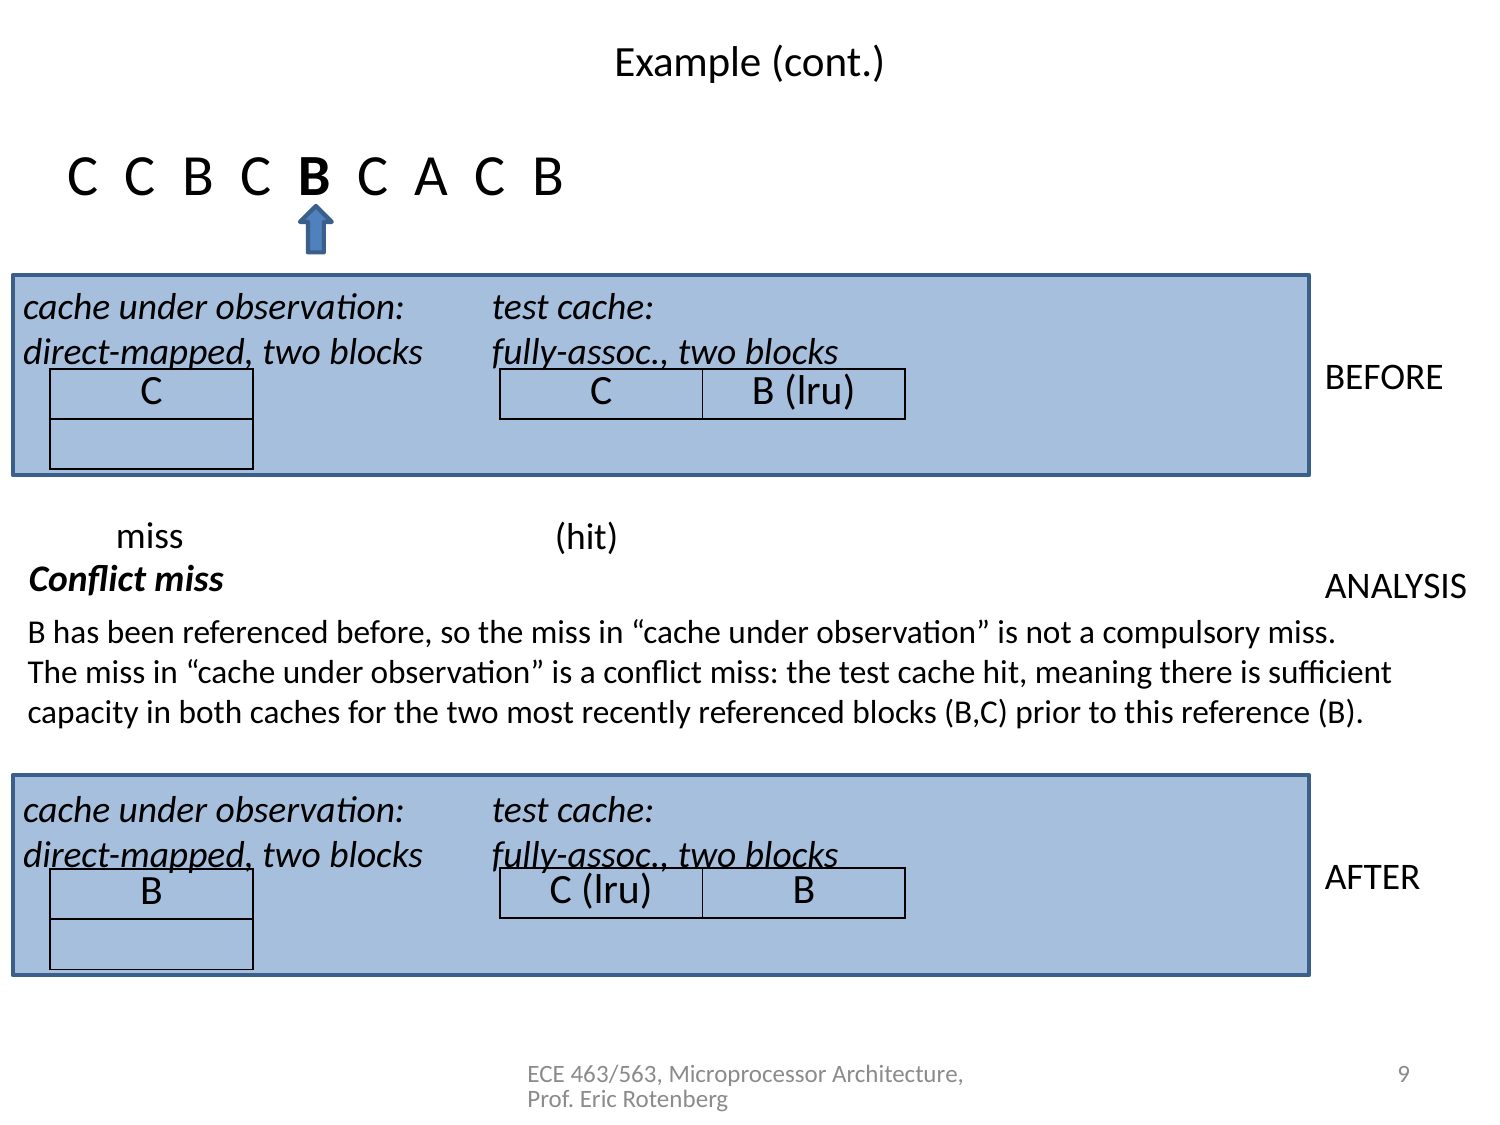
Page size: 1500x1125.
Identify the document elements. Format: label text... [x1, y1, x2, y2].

text_box BEFORE [1310, 344, 1459, 405]
table_header B [703, 869, 904, 917]
text_box Conflict miss [14, 546, 239, 602]
table_header C [501, 370, 702, 418]
text_box cache under observation: direct-mapped, two blocks [8, 777, 439, 883]
text_box [11, 273, 1311, 477]
text_box ANALYSIS [1310, 554, 1483, 614]
text_box test cache: fully-assoc., two blocks [477, 777, 854, 883]
text_box cache under observation: direct-mapped, two blocks [8, 274, 439, 380]
footer ECE 463/563, Microprocessor Architecture, Prof. Eric Rotenberg [512, 1042, 988, 1103]
text_box C C B C B C A C B [52, 129, 580, 215]
text_box [11, 773, 1311, 977]
table_header C [51, 370, 252, 418]
text_box B has been referenced before, so the miss in “cache under observation” is not a compulsory miss. The miss in “cache under observation” is a conflict miss: the test cache hit, meaning there is sufficient capacity in both caches for the two most recently referenced blocks (B,C) prior to this reference (B). [12, 602, 1437, 738]
text_box (hit) [539, 504, 633, 564]
table_cell [51, 920, 252, 969]
slide_number 9 [1074, 1042, 1425, 1103]
text_box [298, 203, 334, 255]
title Example (cont.) [75, 24, 1425, 93]
table_header B (lru) [703, 370, 904, 418]
table_header B [51, 870, 252, 918]
text_box miss [101, 503, 199, 564]
text_box test cache: fully-assoc., two blocks [477, 274, 854, 380]
text_box AFTER [1310, 844, 1436, 905]
table_cell [51, 420, 252, 468]
table_header C (lru) [501, 869, 702, 917]
